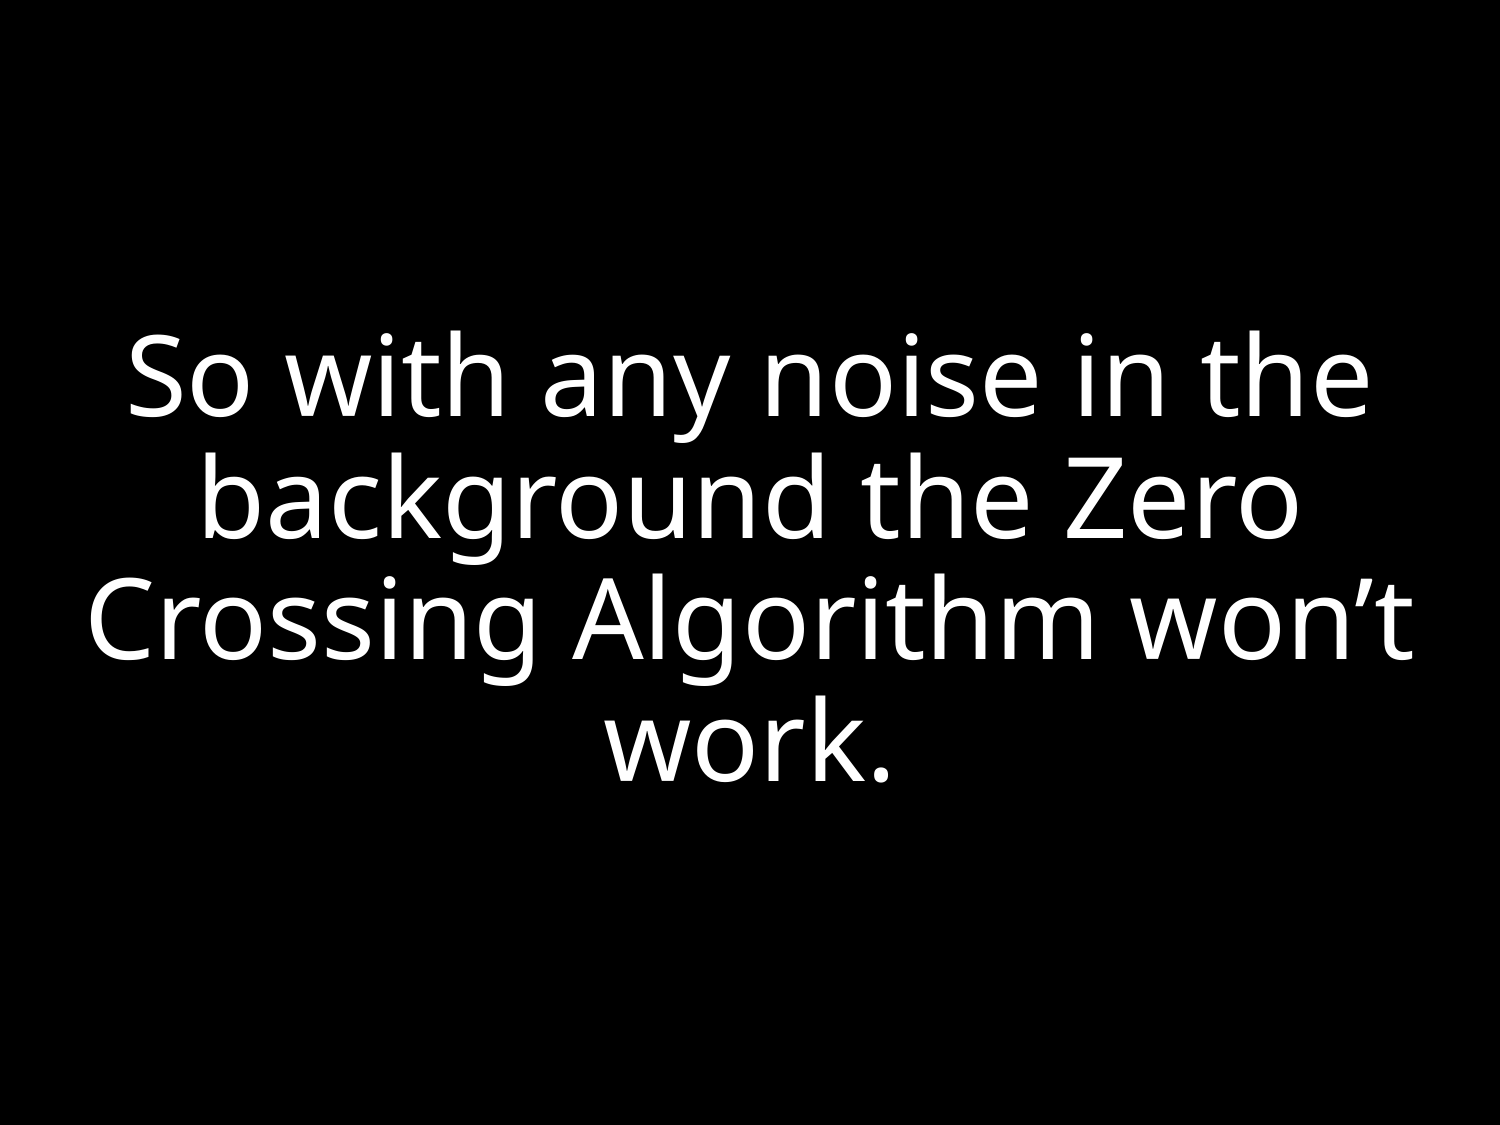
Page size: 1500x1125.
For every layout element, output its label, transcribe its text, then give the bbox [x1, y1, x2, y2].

title So with any noise in the background the Zero Crossing Algorithm won’t work. [0, 0, 1500, 1125]
